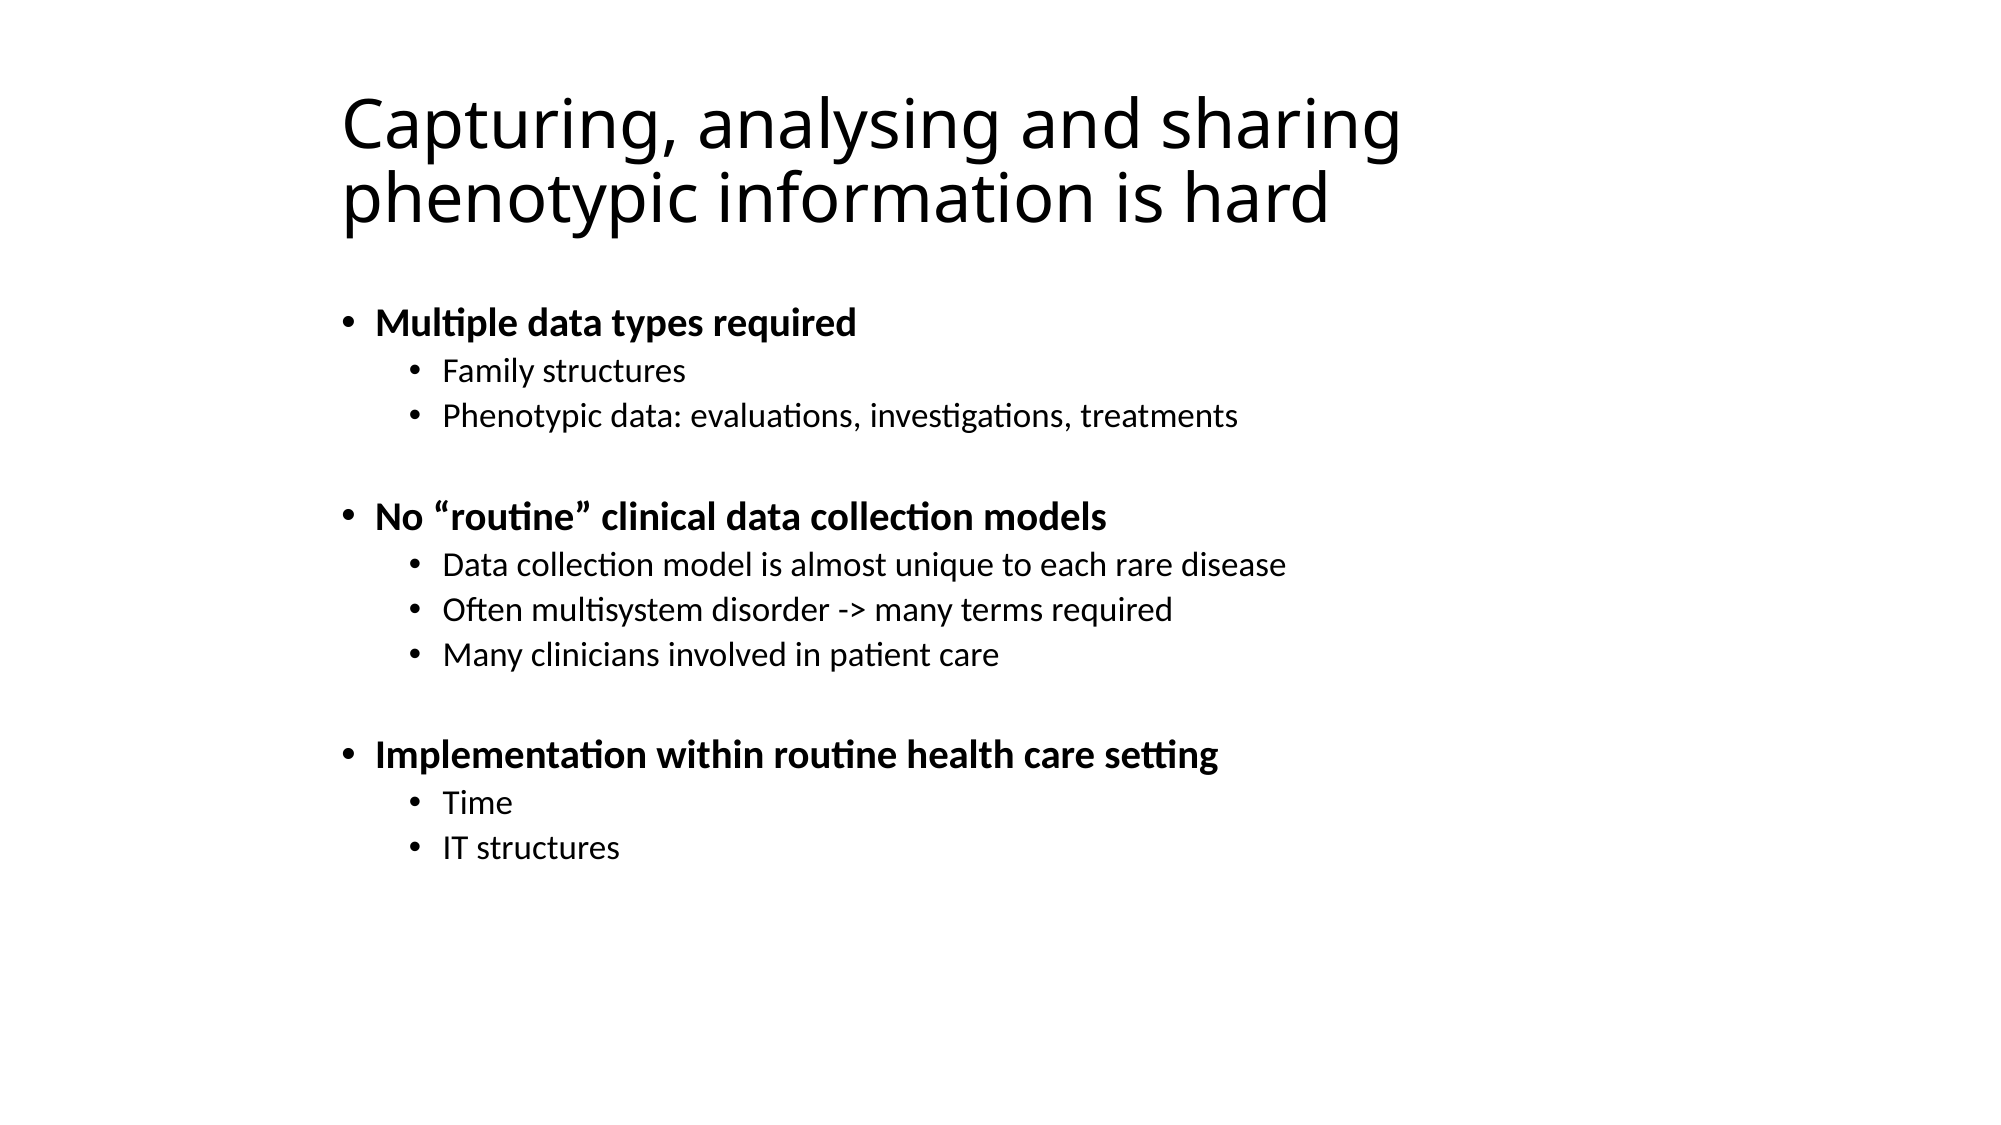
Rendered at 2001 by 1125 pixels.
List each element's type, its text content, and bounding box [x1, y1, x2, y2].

list Multiple data types required Family structures Phenotypic data: evaluations, investigations, treatments No “routine” clinical data collection models Data collection model is almost unique to each rare disease Often multisystem disorder -> many terms required Many clinicians involved in patient care Implementation within routine health care setting Time IT structures [326, 293, 1690, 878]
title Capturing, analysing and sharing phenotypic information is hard [326, 82, 1738, 246]
